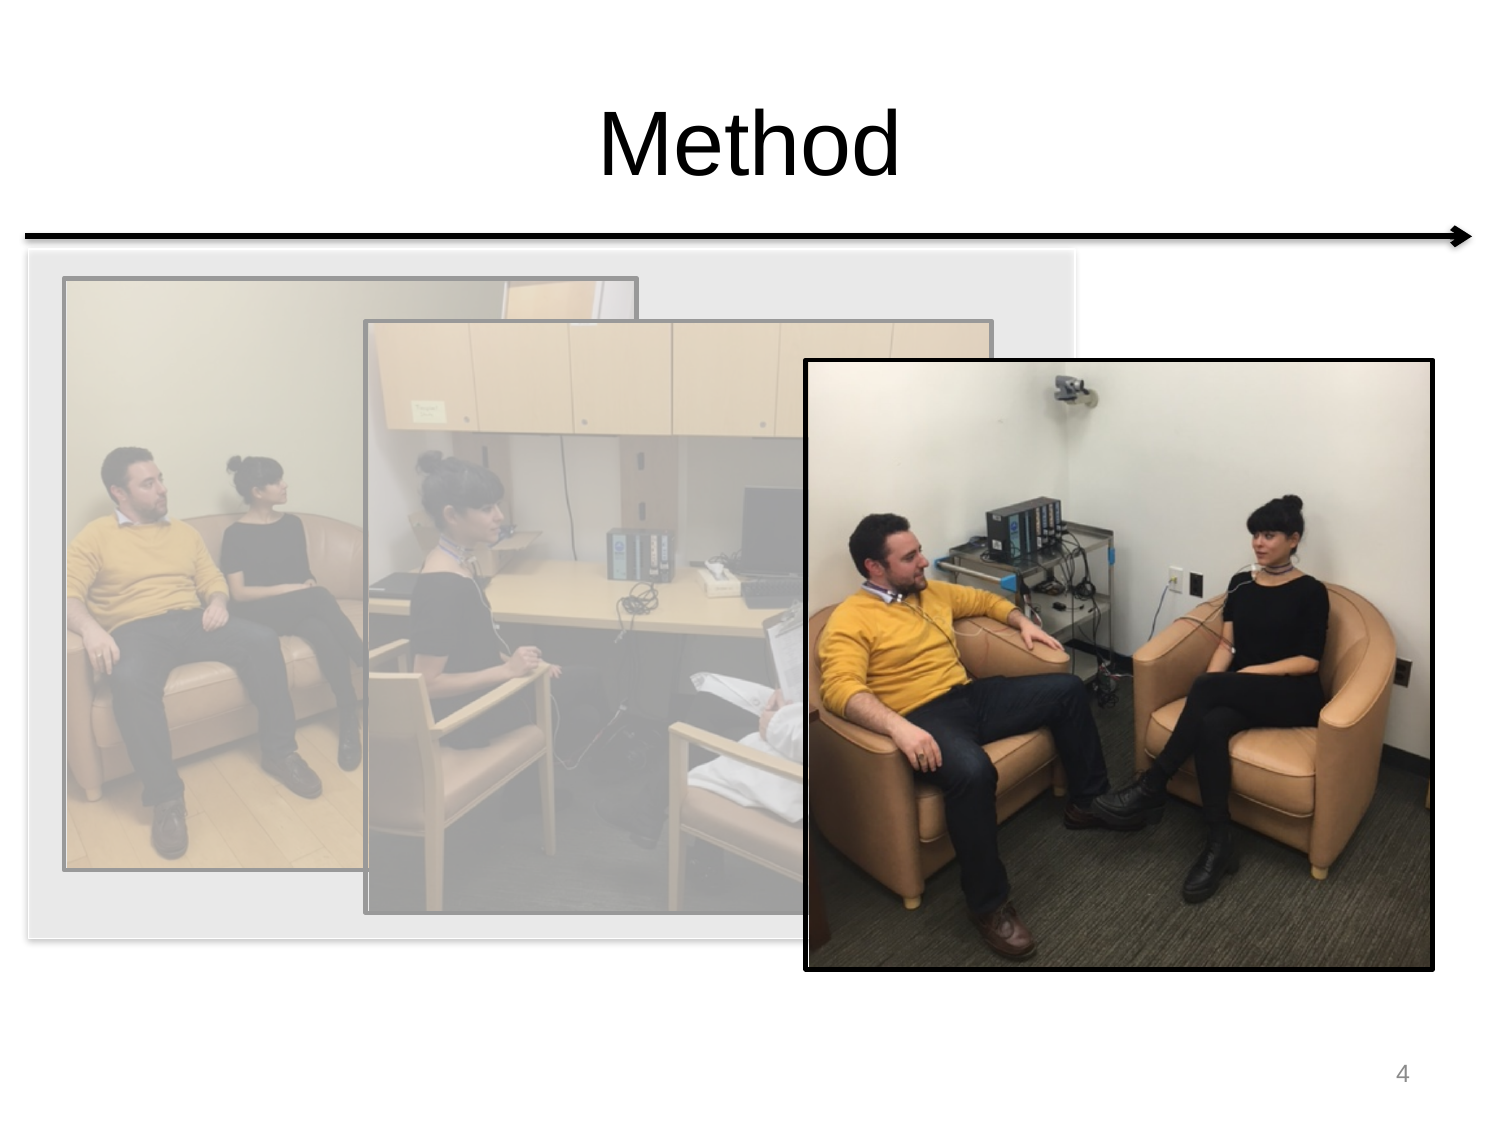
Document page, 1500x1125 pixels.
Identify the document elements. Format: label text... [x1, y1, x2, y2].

text_box [28, 248, 1076, 939]
picture [56, 289, 1430, 976]
slide_number 4 [1074, 1042, 1425, 1103]
title Method [75, 45, 1425, 232]
